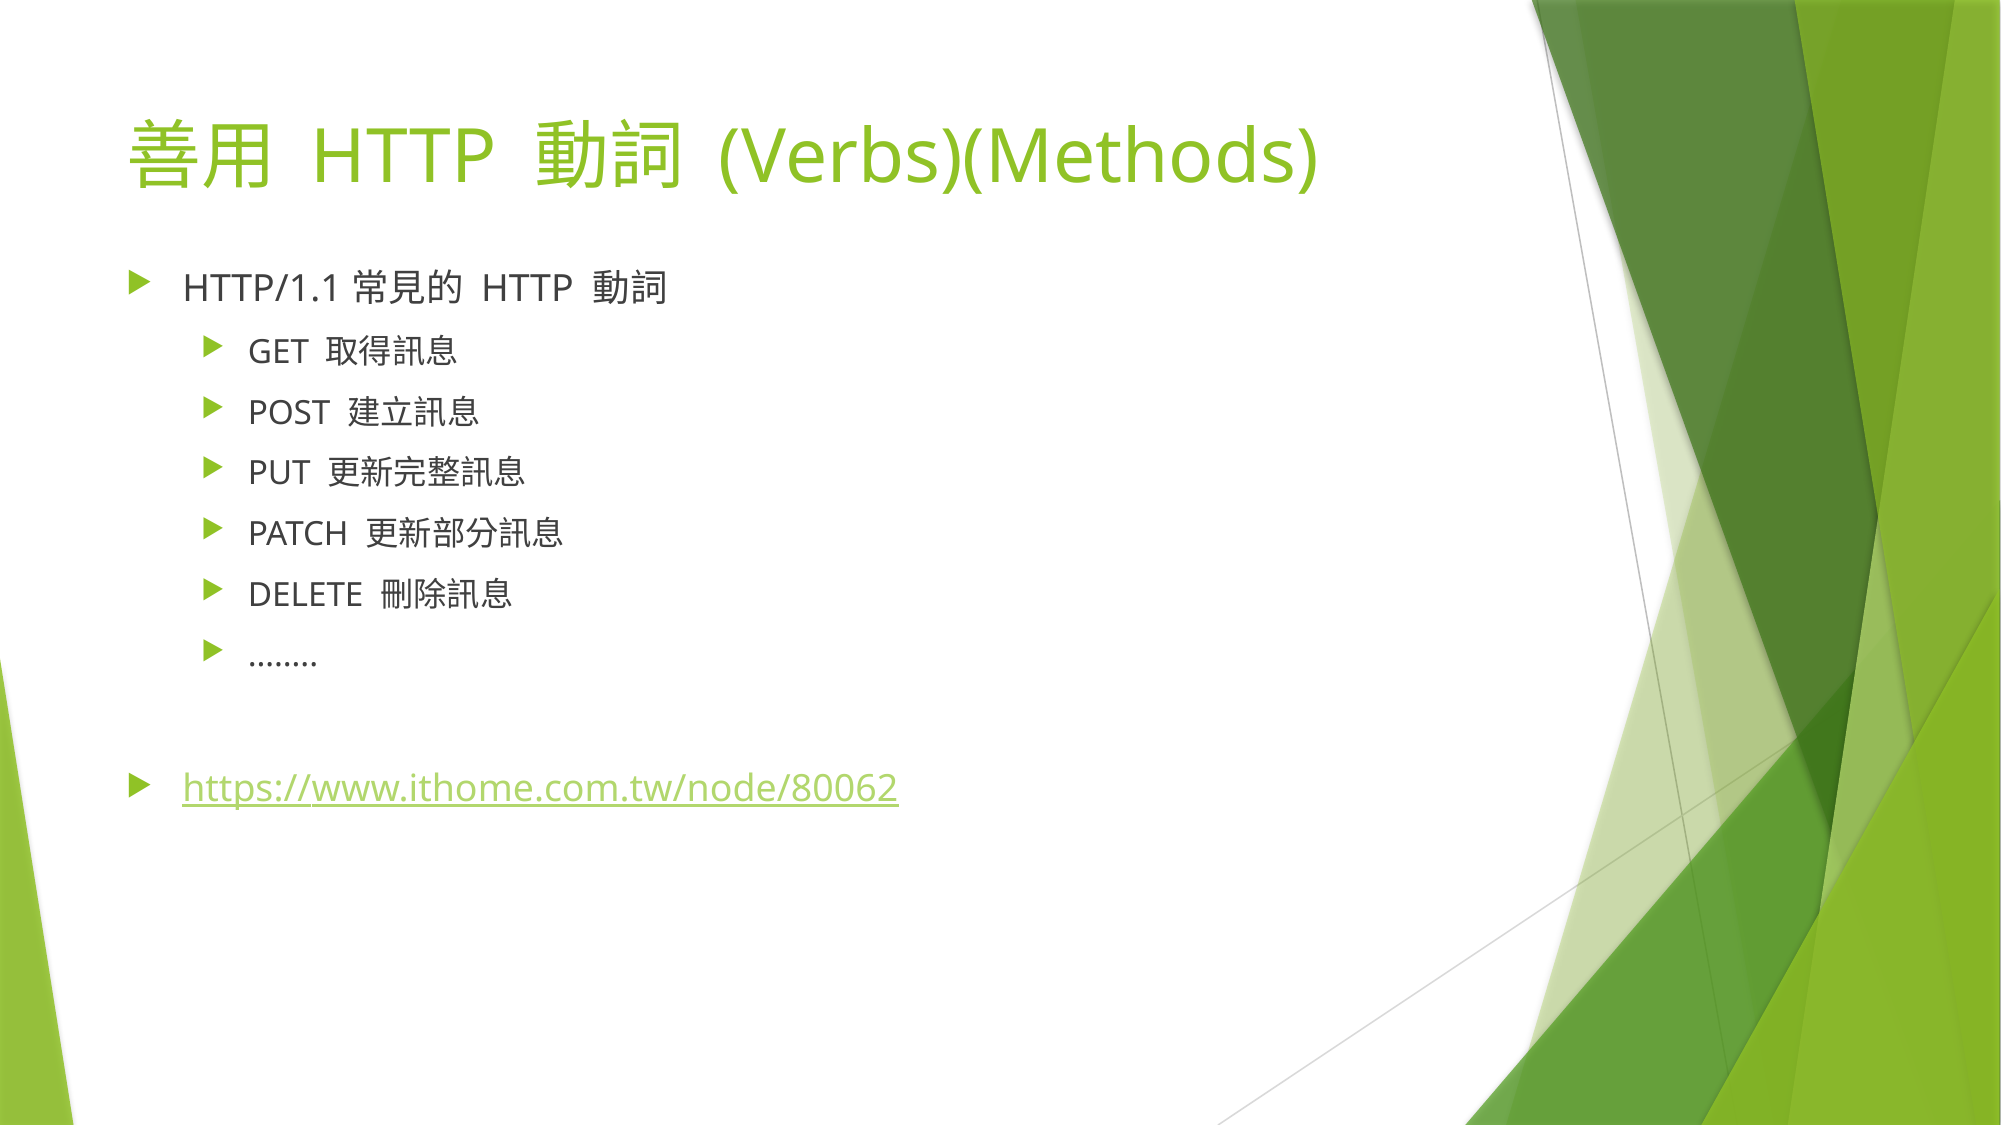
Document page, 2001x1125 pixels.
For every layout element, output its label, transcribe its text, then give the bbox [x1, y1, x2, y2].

title 善用 HTTP 動詞 (Verbs)(Methods) [111, 99, 1522, 219]
list HTTP/1.1常見的 HTTP 動詞 GET 取得訊息 POST 建立訊息 PUT 更新完整訊息 PATCH 更新部分訊息 DELETE 刪除訊息 …….. https://www.ithome.com.tw/node/80062 [111, 256, 1522, 1095]
